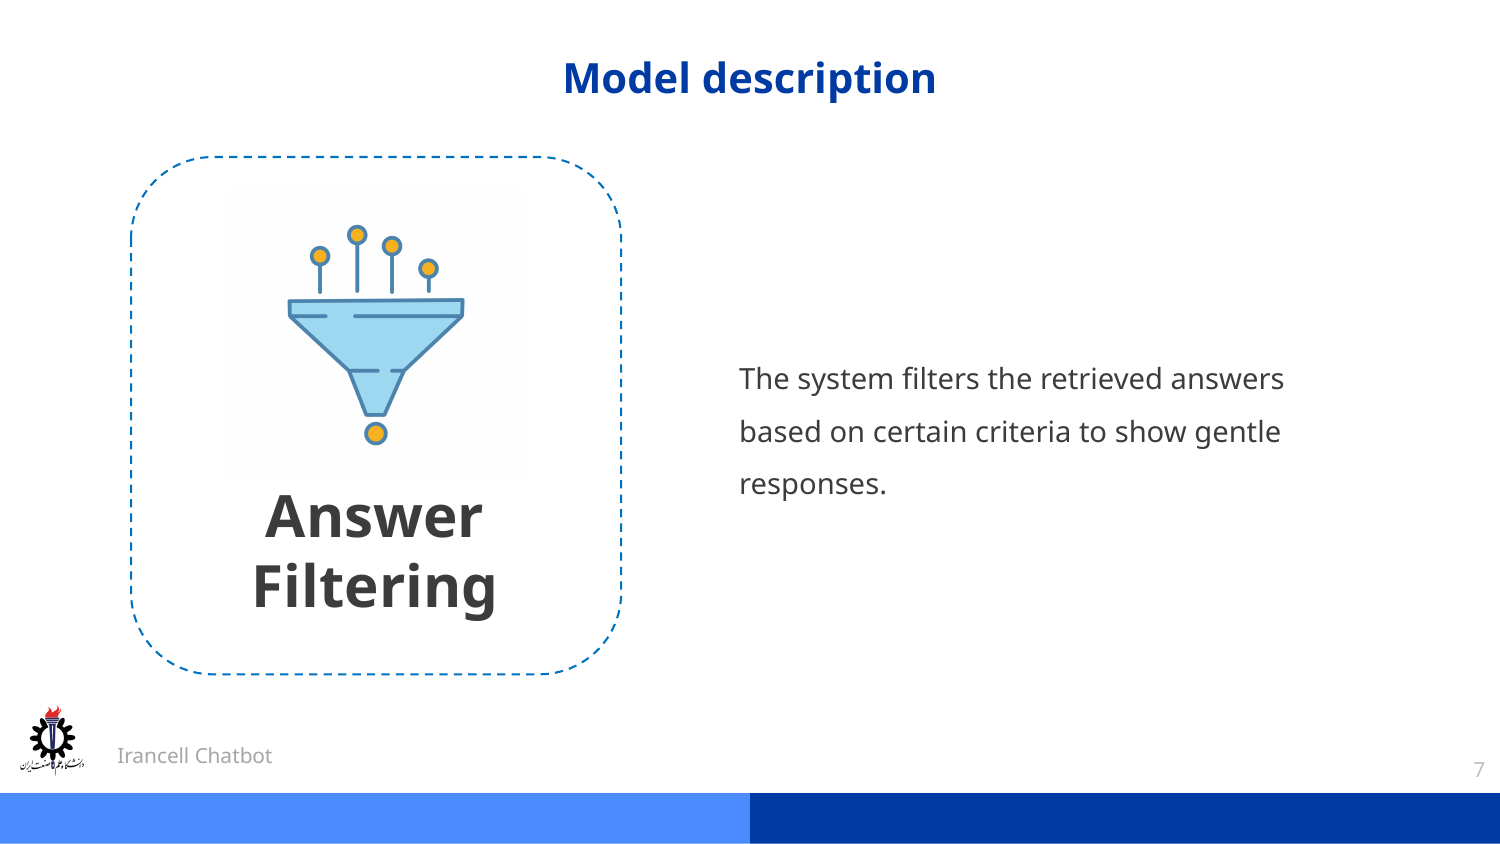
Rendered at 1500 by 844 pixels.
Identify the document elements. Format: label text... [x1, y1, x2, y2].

text_box Irancell Chatbot [102, 735, 288, 775]
picture [17, 704, 87, 776]
picture [229, 188, 523, 482]
title Model description [117, 36, 1383, 100]
slide_number 7 [1162, 747, 1500, 793]
text_box The system filters the retrieved answers based on certain criteria to show gentle responses. [724, 269, 1374, 574]
text_box [128, 154, 624, 677]
